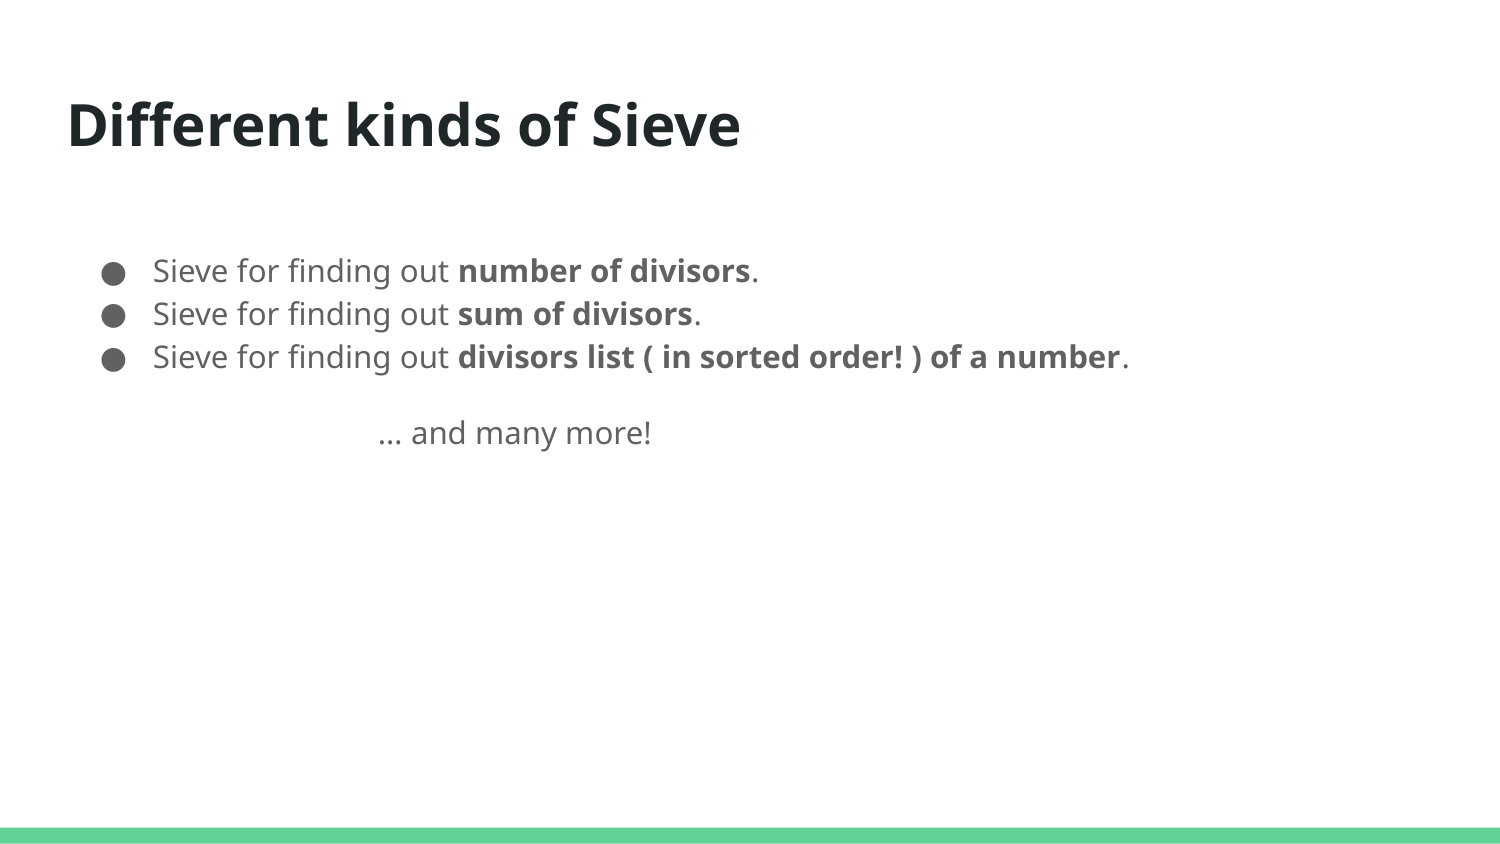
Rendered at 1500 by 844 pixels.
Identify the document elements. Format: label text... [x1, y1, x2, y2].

title Different kinds of Sieve [51, 72, 1449, 167]
list Sieve for finding out number of divisors. Sieve for finding out sum of divisors. Sieve for finding out divisors list ( in sorted order! ) of a number. … and many more! [62, 230, 1461, 669]
